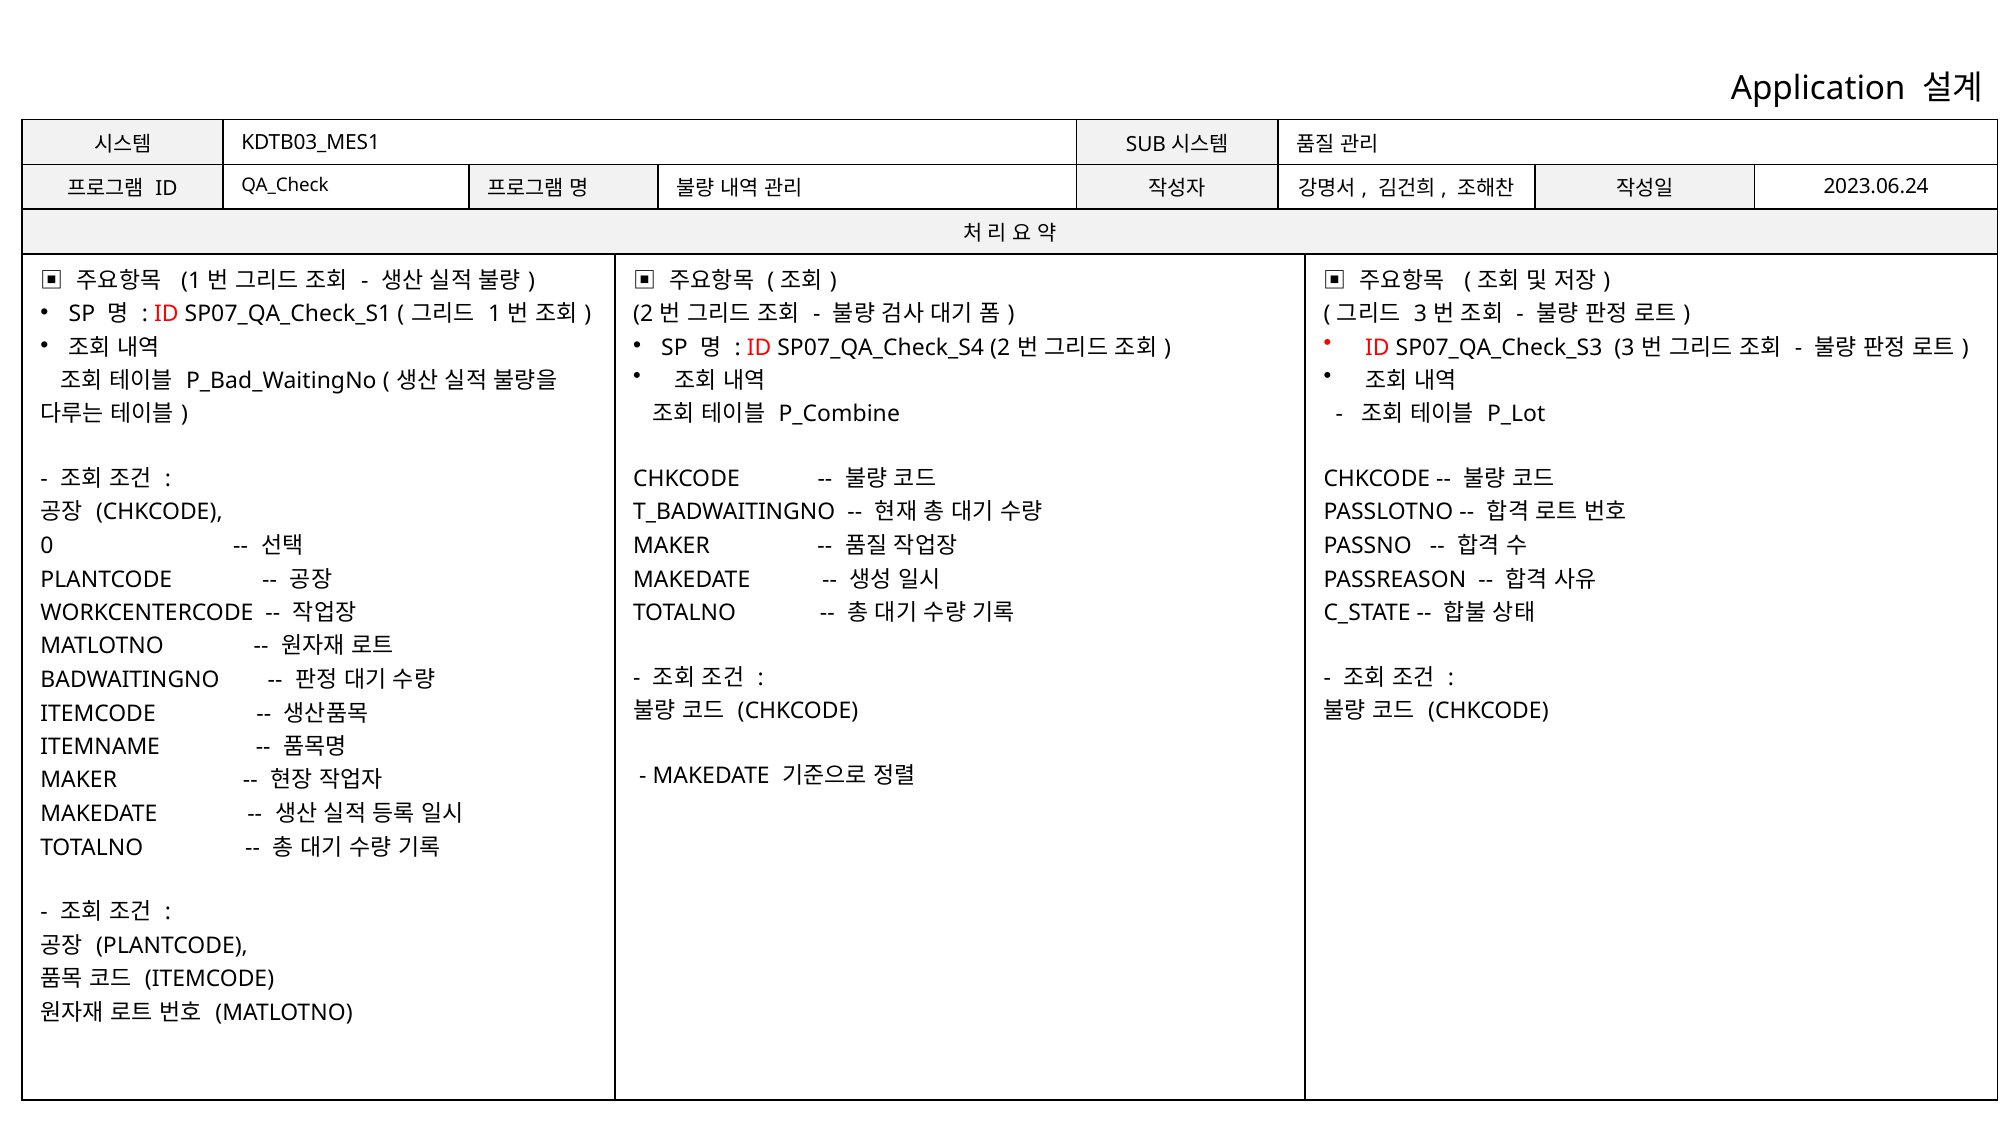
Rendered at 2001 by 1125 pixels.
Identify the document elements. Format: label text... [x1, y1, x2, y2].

table_cell 작성일 [1536, 165, 1754, 208]
table_cell ▣ 주요항목 (1번 그리드 조회 - 생산 실적 불량) SP 명 : ID SP07_QA_Check_S1 (그리드 1번 조회) 조회 내역 조회 테이블 P_Bad_WaitingNo (생산 실적 불량을 다루는 테이블) - 조회 조건 : 공장 (CHKCODE), 0 -- 선택 PLANTCODE -- 공장 WORKCENTERCODE -- 작업장 MATLOTNO -- 원자재 로트 BADWAITINGNO -- 판정 대기 수량 ITEMCODE -- 생산품목 ITEMNAME -- 품목명 MAKER -- 현장 작업자 MAKEDATE -- 생산 실적 등록 일시 TOTALNO -- 총 대기 수량 기록 - 조회 조건 : 공장 (PLANTCODE), 품목 코드 (ITEMCODE) 원자재 로트 번호 (MATLOTNO) [23, 255, 614, 1099]
table_cell QA_Check [224, 165, 468, 208]
table_header KDTB03_MES1 [224, 120, 1076, 164]
table_header 시스템 [23, 120, 222, 164]
table_cell 작성자 [1077, 165, 1277, 208]
text_box Application 설계 [1552, 59, 1999, 109]
table_cell 처 리 요 약 [23, 210, 1997, 253]
table_cell ▣ 주요항목 (조회 및 저장) (그리드 3번 조회 - 불량 판정 로트) ID SP07_QA_Check_S3 (3번 그리드 조회 - 불량 판정 로트) 조회 내역 - 조회 테이블 P_Lot CHKCODE -- 불량 코드 PASSLOTNO -- 합격 로트 번호 PASSNO -- 합격 수 PASSREASON -- 합격 사유 C_STATE -- 합불 상태 - 조회 조건 : 불량 코드 (CHKCODE) [1306, 255, 1997, 1099]
table_header 품질 관리 [1279, 120, 1997, 164]
table_cell 프로그램 ID [23, 165, 222, 208]
table_cell ▣ 주요항목 (조회) (2번 그리드 조회 - 불량 검사 대기 폼) SP 명 : ID SP07_QA_Check_S4 (2번 그리드 조회) 조회 내역 조회 테이블 P_Combine CHKCODE -- 불량 코드 T_BADWAITINGNO -- 현재 총 대기 수량 MAKER -- 품질 작업장 MAKEDATE -- 생성 일시 TOTALNO -- 총 대기 수량 기록 - 조회 조건 : 불량 코드 (CHKCODE) - MAKEDATE 기준으로 정렬 [616, 255, 1304, 1099]
table_cell 프로그램 명 [470, 165, 657, 208]
table_header SUB시스템 [1077, 120, 1277, 164]
table_cell 강명서, 김건희, 조해찬 [1279, 165, 1534, 208]
table_cell 2023.06.24 [1755, 165, 1997, 208]
table_cell 불량 내역 관리 [659, 165, 1076, 208]
